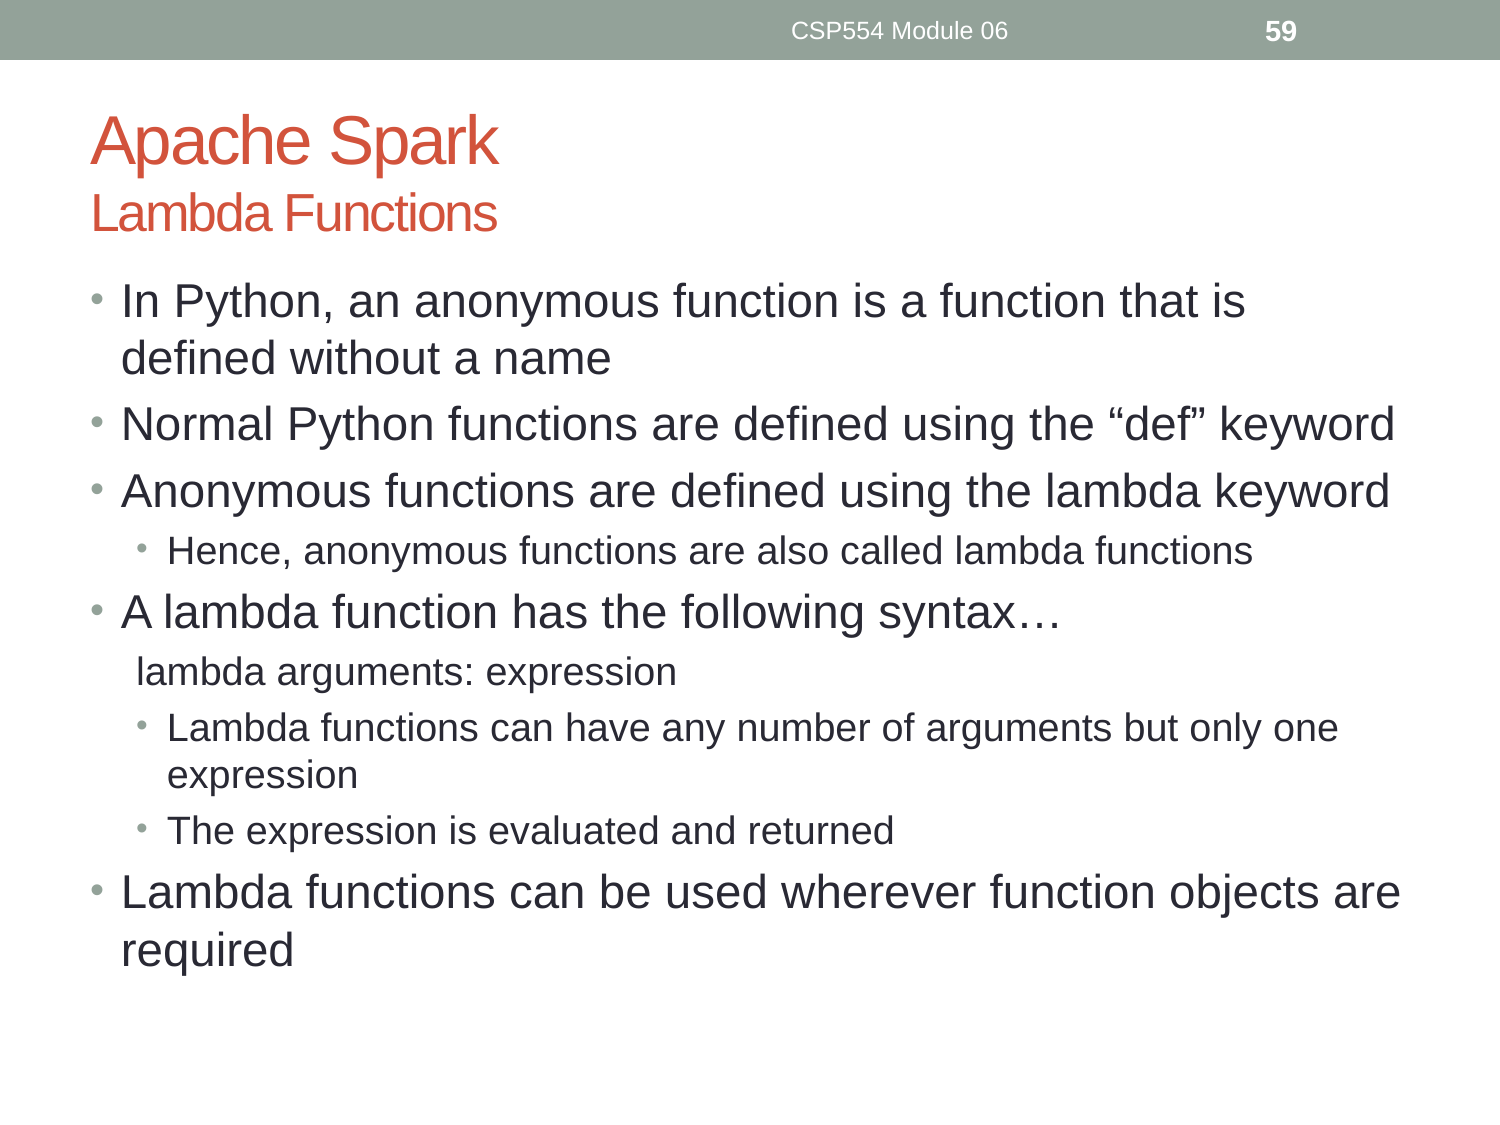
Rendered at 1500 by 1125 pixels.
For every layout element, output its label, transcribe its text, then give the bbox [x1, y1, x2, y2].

title Apache Spark Lambda Functions [75, 87, 1425, 250]
footer CSP554 Module 06 [562, 3, 1238, 57]
slide_number 59 [1250, 3, 1425, 57]
list In Python, an anonymous function is a function that is defined without a name Normal Python functions are defined using the “def” keyword Anonymous functions are defined using the lambda keyword Hence, anonymous functions are also called lambda functions A lambda function has the following syntax… lambda arguments: expression Lambda functions can have any number of arguments but only one expression The expression is evaluated and returned Lambda functions can be used wherever function objects are required [75, 262, 1425, 1063]
